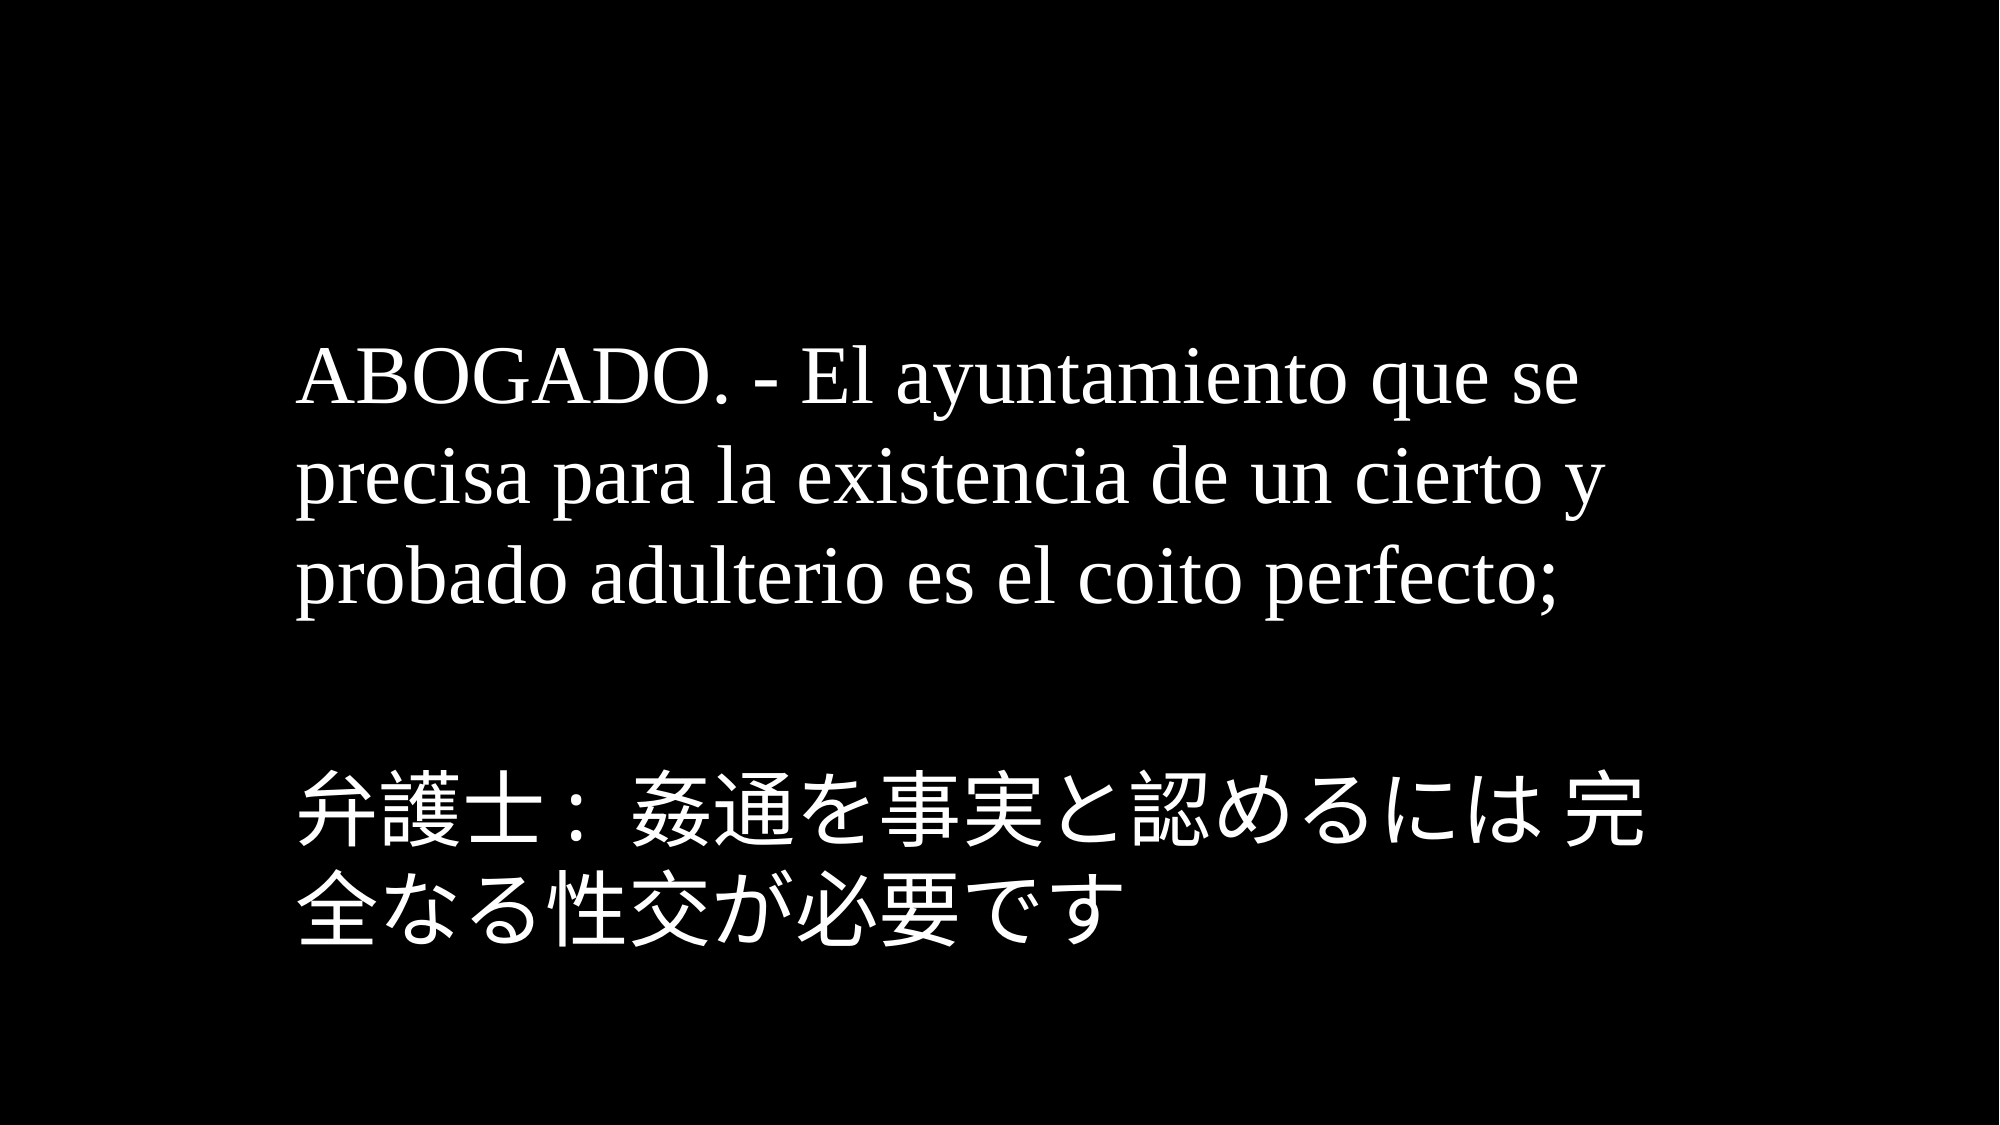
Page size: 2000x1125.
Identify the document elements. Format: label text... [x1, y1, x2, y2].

text_box 弁護士: 姦通を事実と認めるには 完全なる性交が必要です [280, 749, 1719, 1010]
text_box ABOGADO. - El ayuntamiento que se precisa para la existencia de un cierto y probado adulterio es el coito perfecto; [280, 312, 1740, 673]
